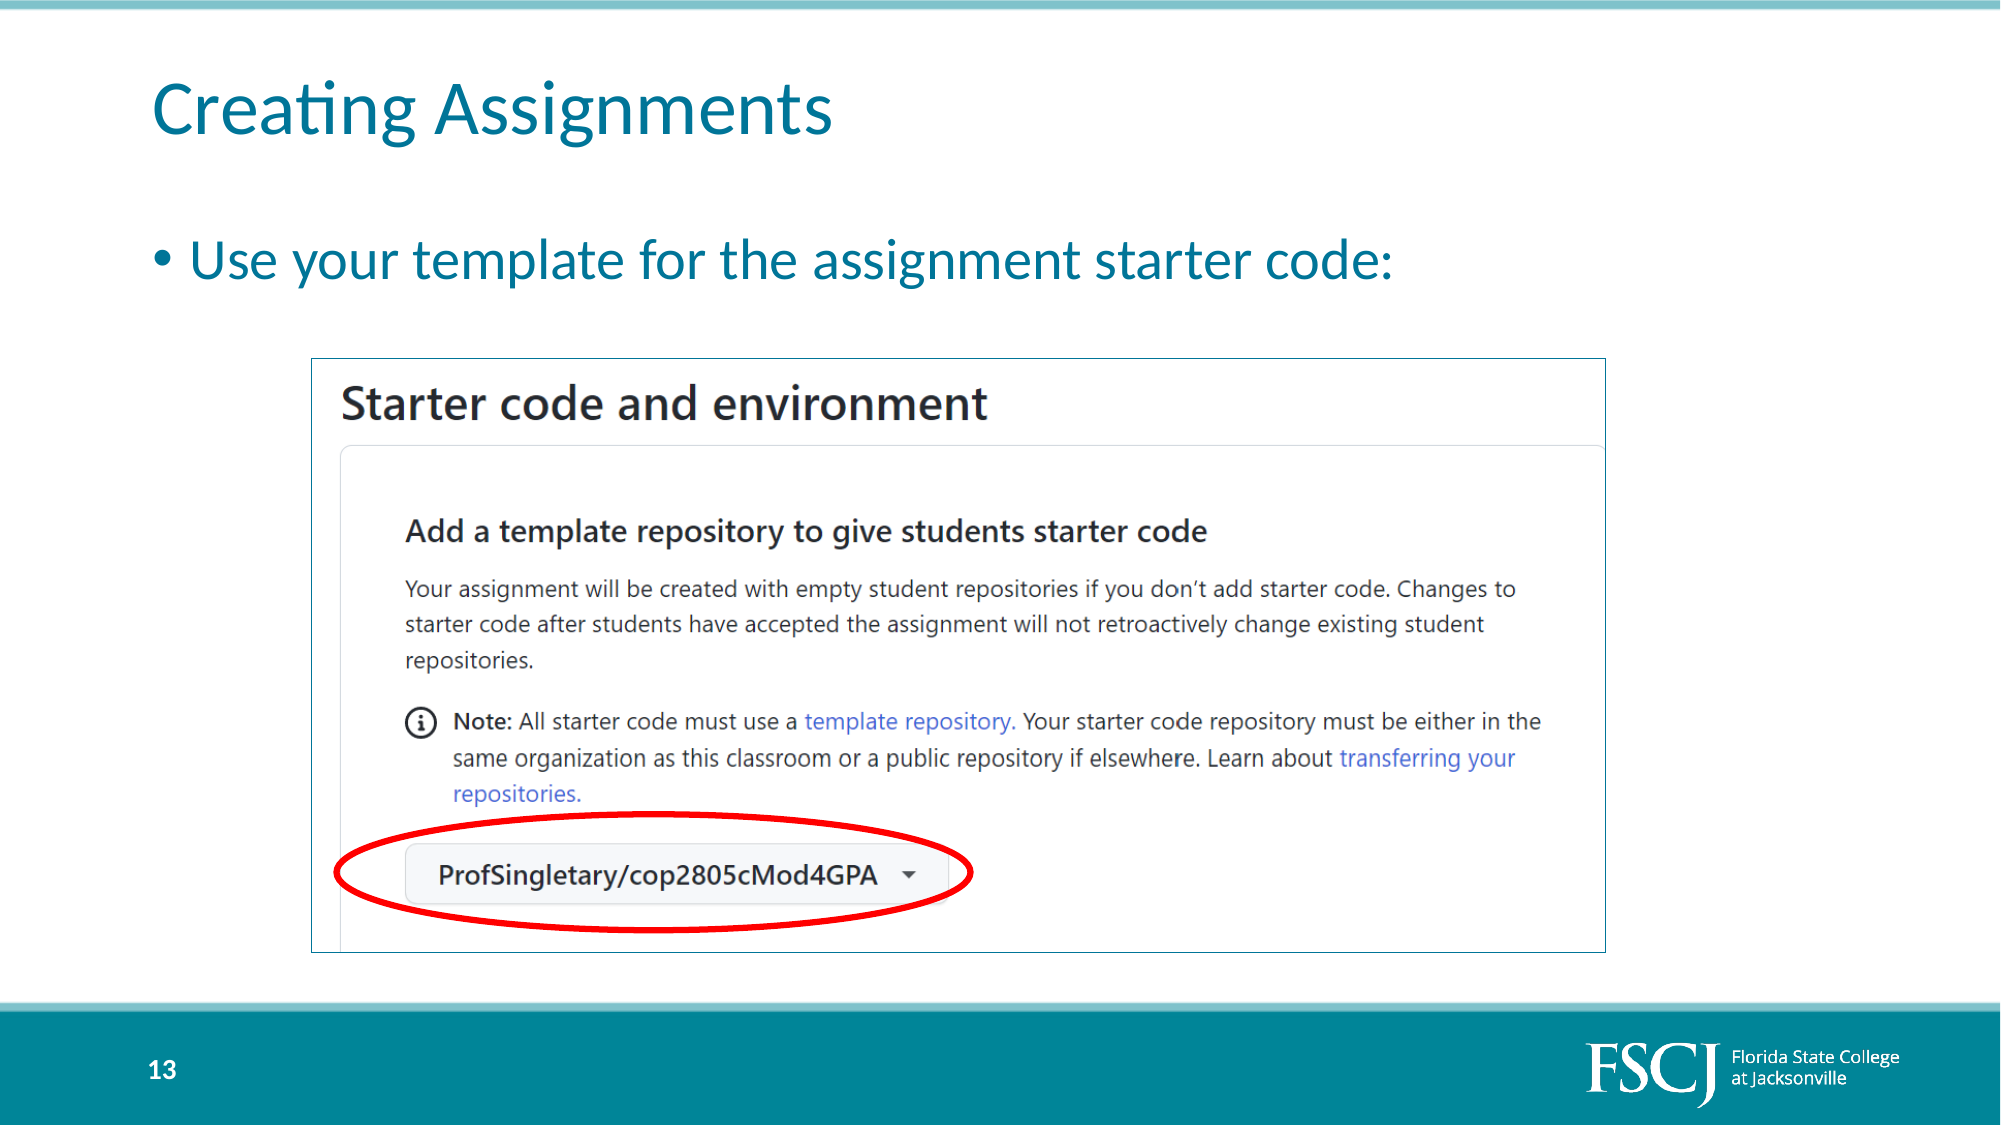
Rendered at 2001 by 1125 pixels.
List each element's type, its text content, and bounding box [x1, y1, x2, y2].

title Creating Assignments [137, 59, 1863, 160]
picture [0, 0, 2001, 1125]
list Use your template for the assignment starter code: [137, 221, 1863, 1089]
